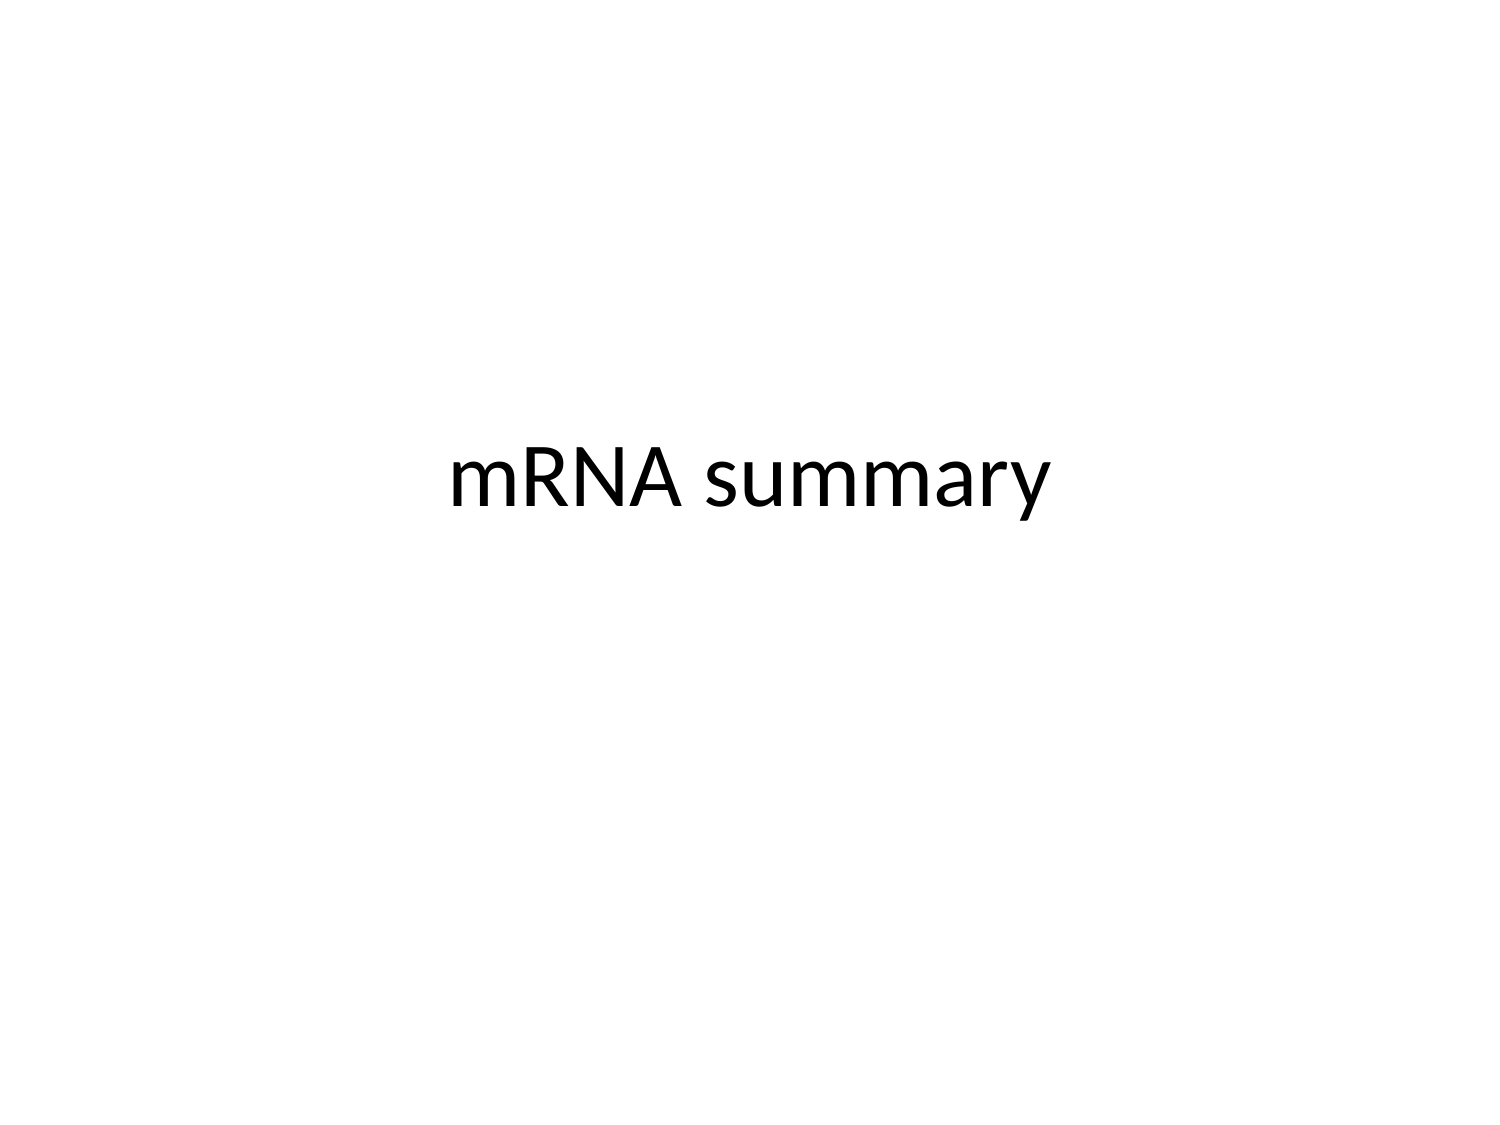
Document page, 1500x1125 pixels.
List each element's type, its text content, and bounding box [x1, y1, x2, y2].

title mRNA summary [112, 349, 1388, 591]
